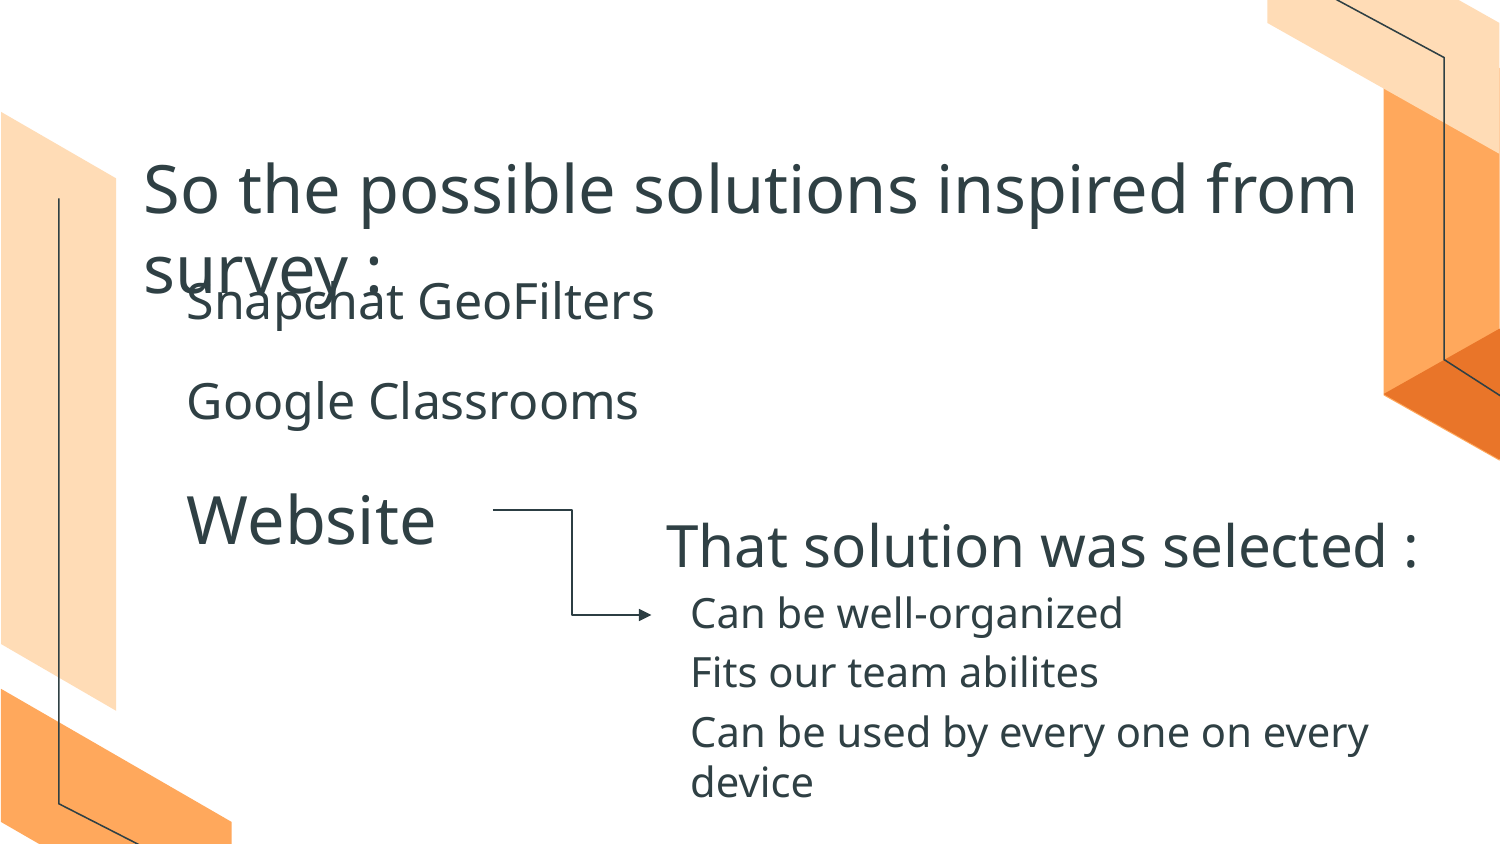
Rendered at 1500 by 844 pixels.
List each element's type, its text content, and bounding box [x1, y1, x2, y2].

text_box Website [171, 462, 846, 558]
text_box Can be well-organized [675, 571, 1500, 630]
subtitle Google Classrooms [171, 354, 846, 449]
text_box Fits our team abilites [675, 630, 1500, 691]
title So the possible solutions inspired from survey : [128, 146, 1500, 313]
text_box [492, 509, 652, 616]
text_box Can be used by every one on every device [675, 691, 1500, 769]
subtitle Snapchat GeoFilters [171, 254, 780, 356]
text_box That solution was selected : [651, 494, 1476, 589]
